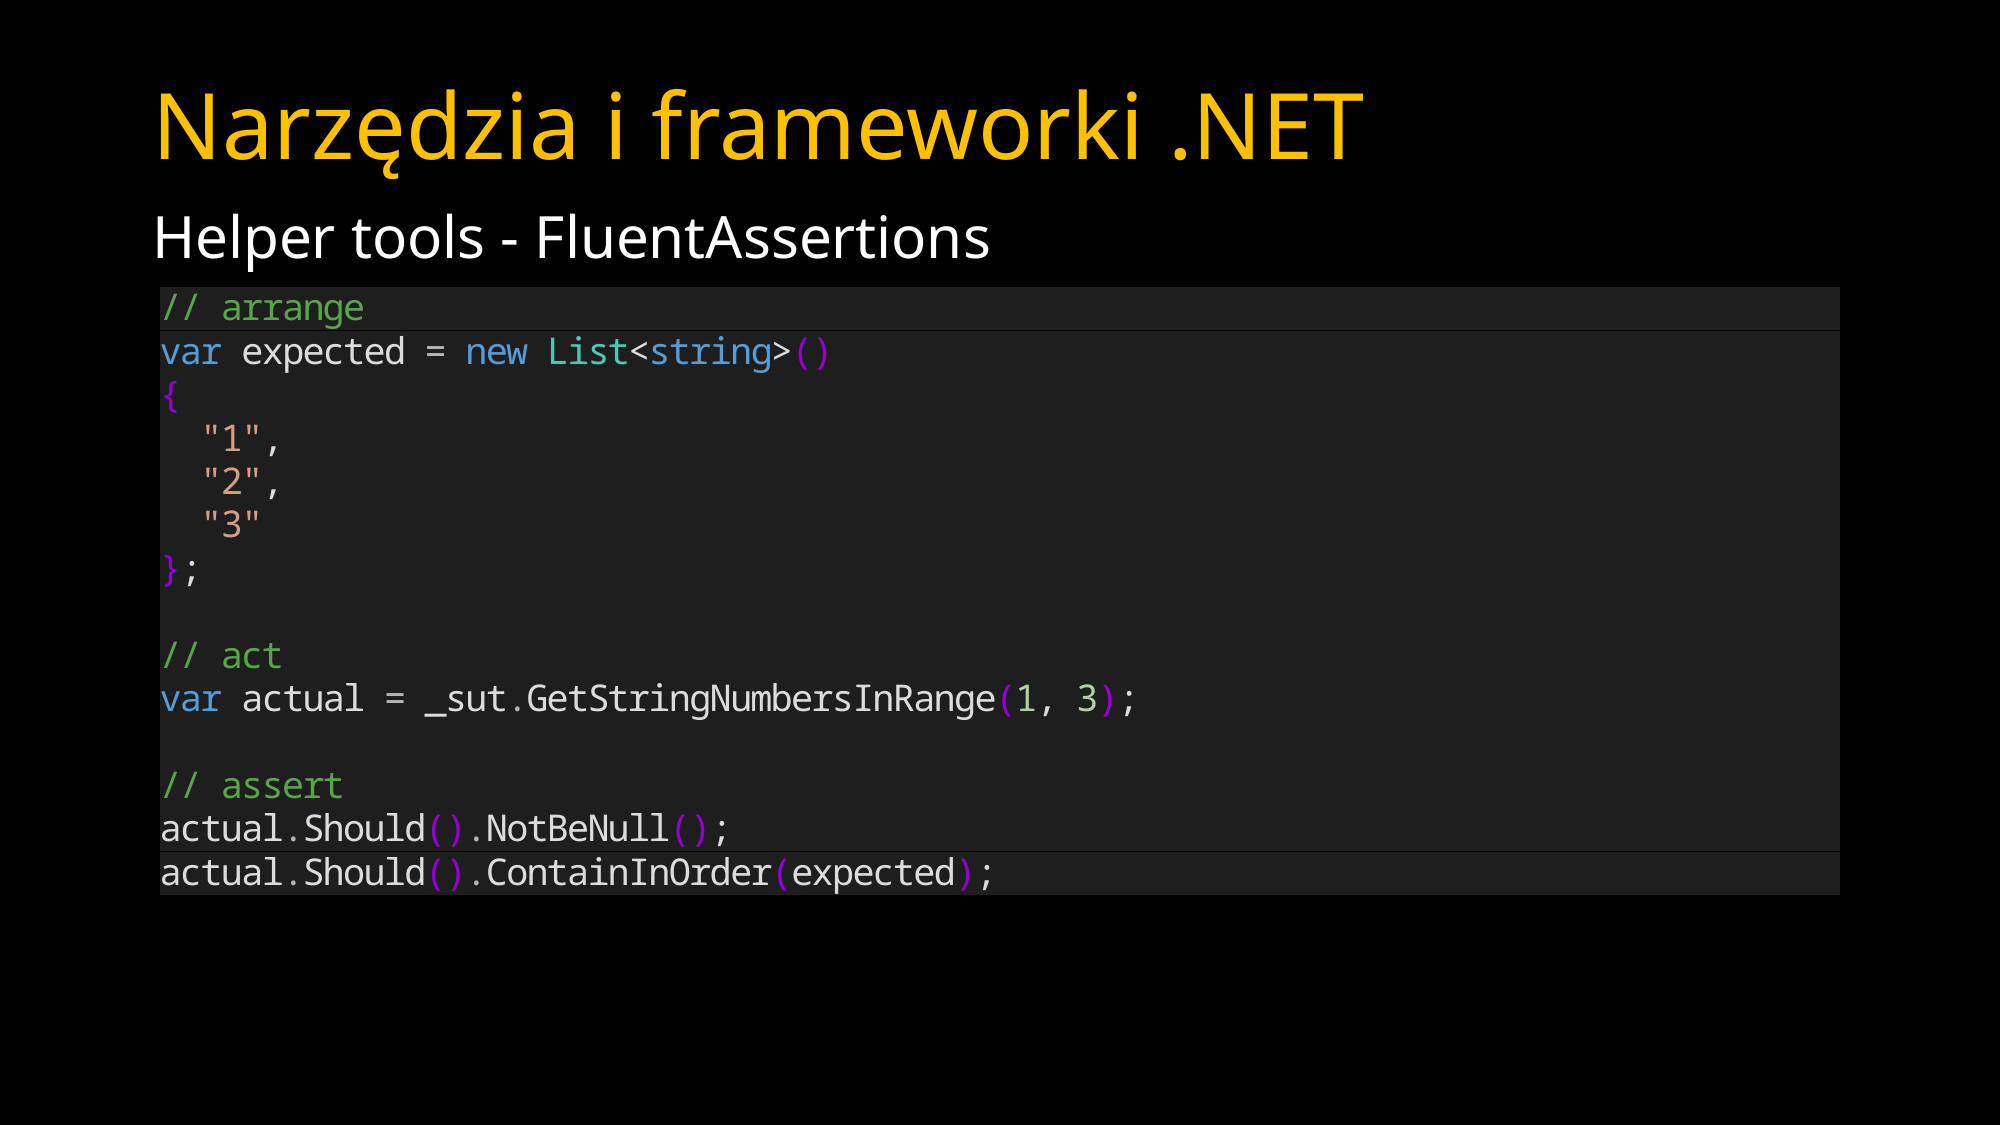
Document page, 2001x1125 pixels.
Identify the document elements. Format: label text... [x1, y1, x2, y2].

picture [159, 286, 1841, 895]
title Narzędzia i frameworki .NET [137, 59, 1863, 200]
list Helper tools - FluentAssertions [137, 200, 1863, 287]
